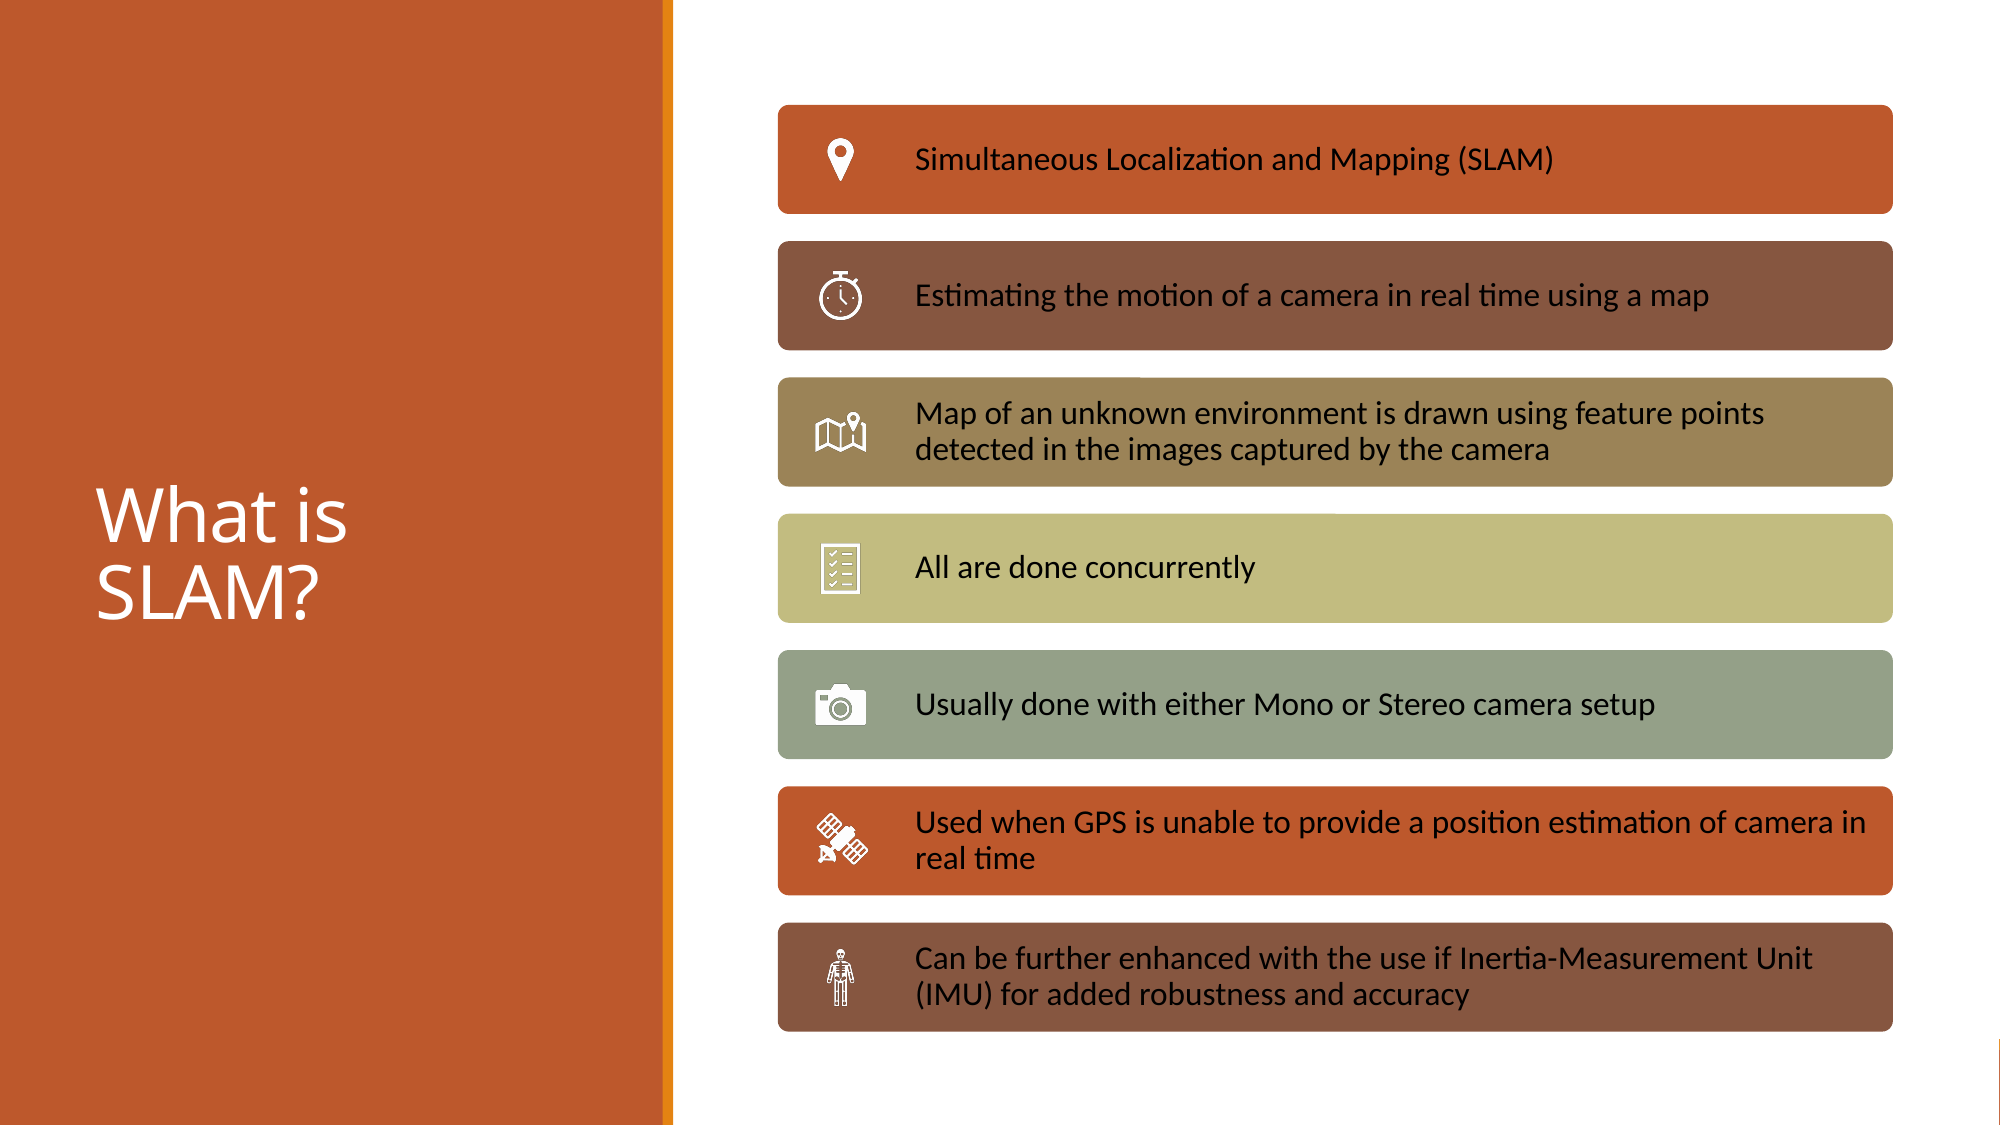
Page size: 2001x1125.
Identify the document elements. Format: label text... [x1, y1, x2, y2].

text_box [0, 0, 661, 1125]
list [777, 104, 1894, 1033]
title What is SLAM? [80, 84, 587, 1032]
text_box [661, 0, 674, 1125]
text_box [674, 0, 2000, 1125]
